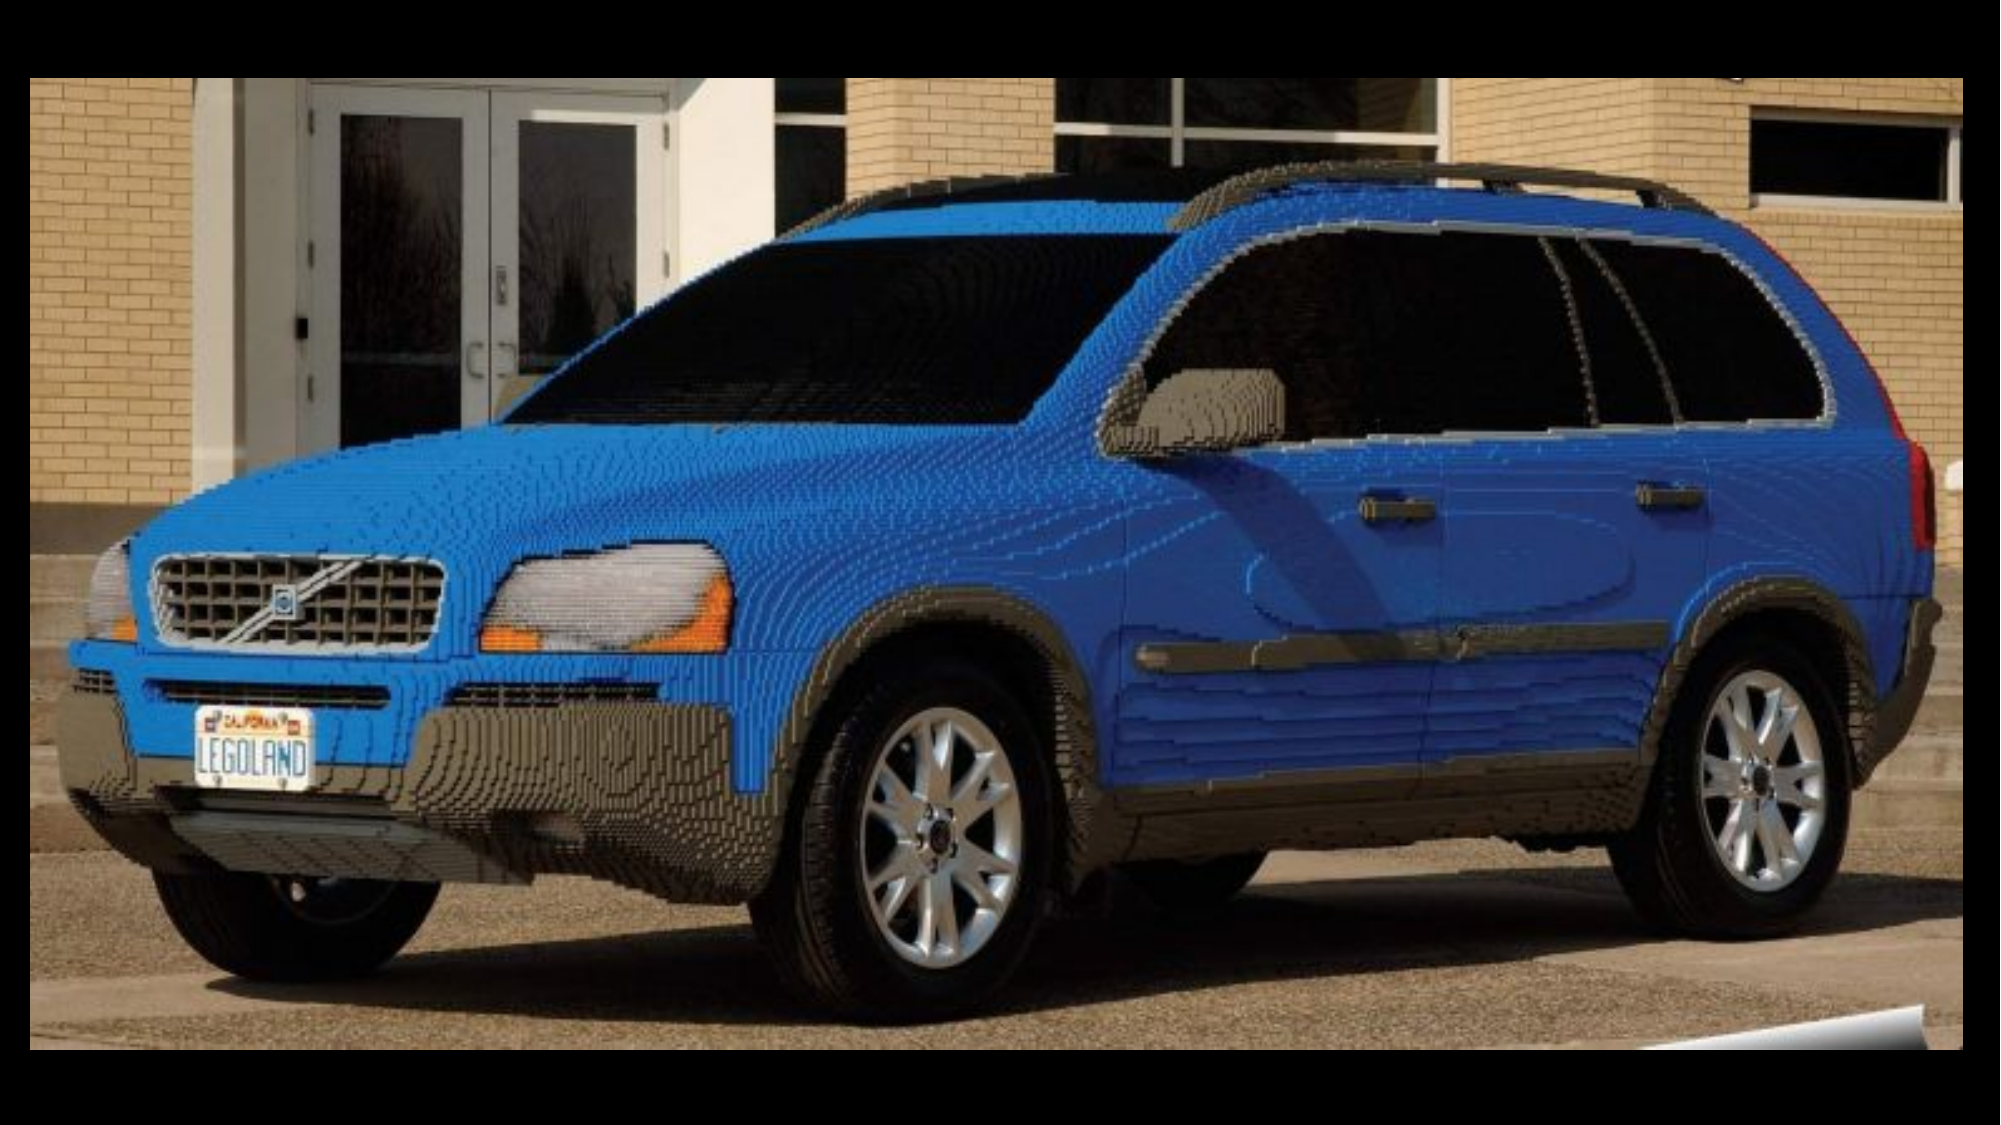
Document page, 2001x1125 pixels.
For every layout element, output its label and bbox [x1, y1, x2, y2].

picture [30, 78, 1963, 1050]
